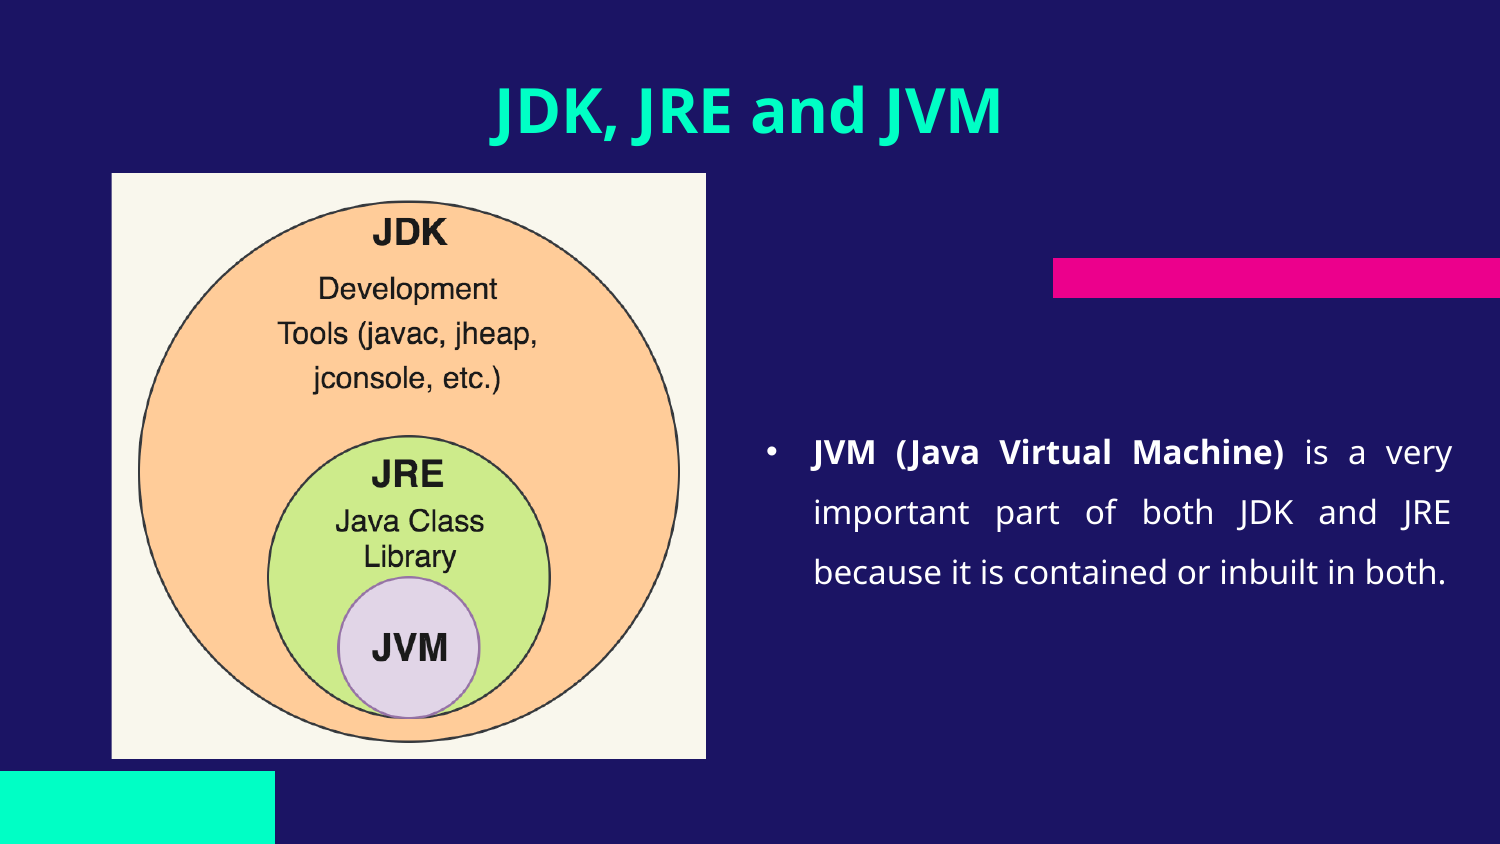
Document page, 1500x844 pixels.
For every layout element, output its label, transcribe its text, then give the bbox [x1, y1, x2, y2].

picture [111, 173, 707, 759]
title JDK, JRE and JVM [209, 56, 1291, 166]
subtitle JVM (Java Virtual Machine) is a very important part of both JDK and JRE because it is contained or inbuilt in both. [751, 303, 1468, 759]
